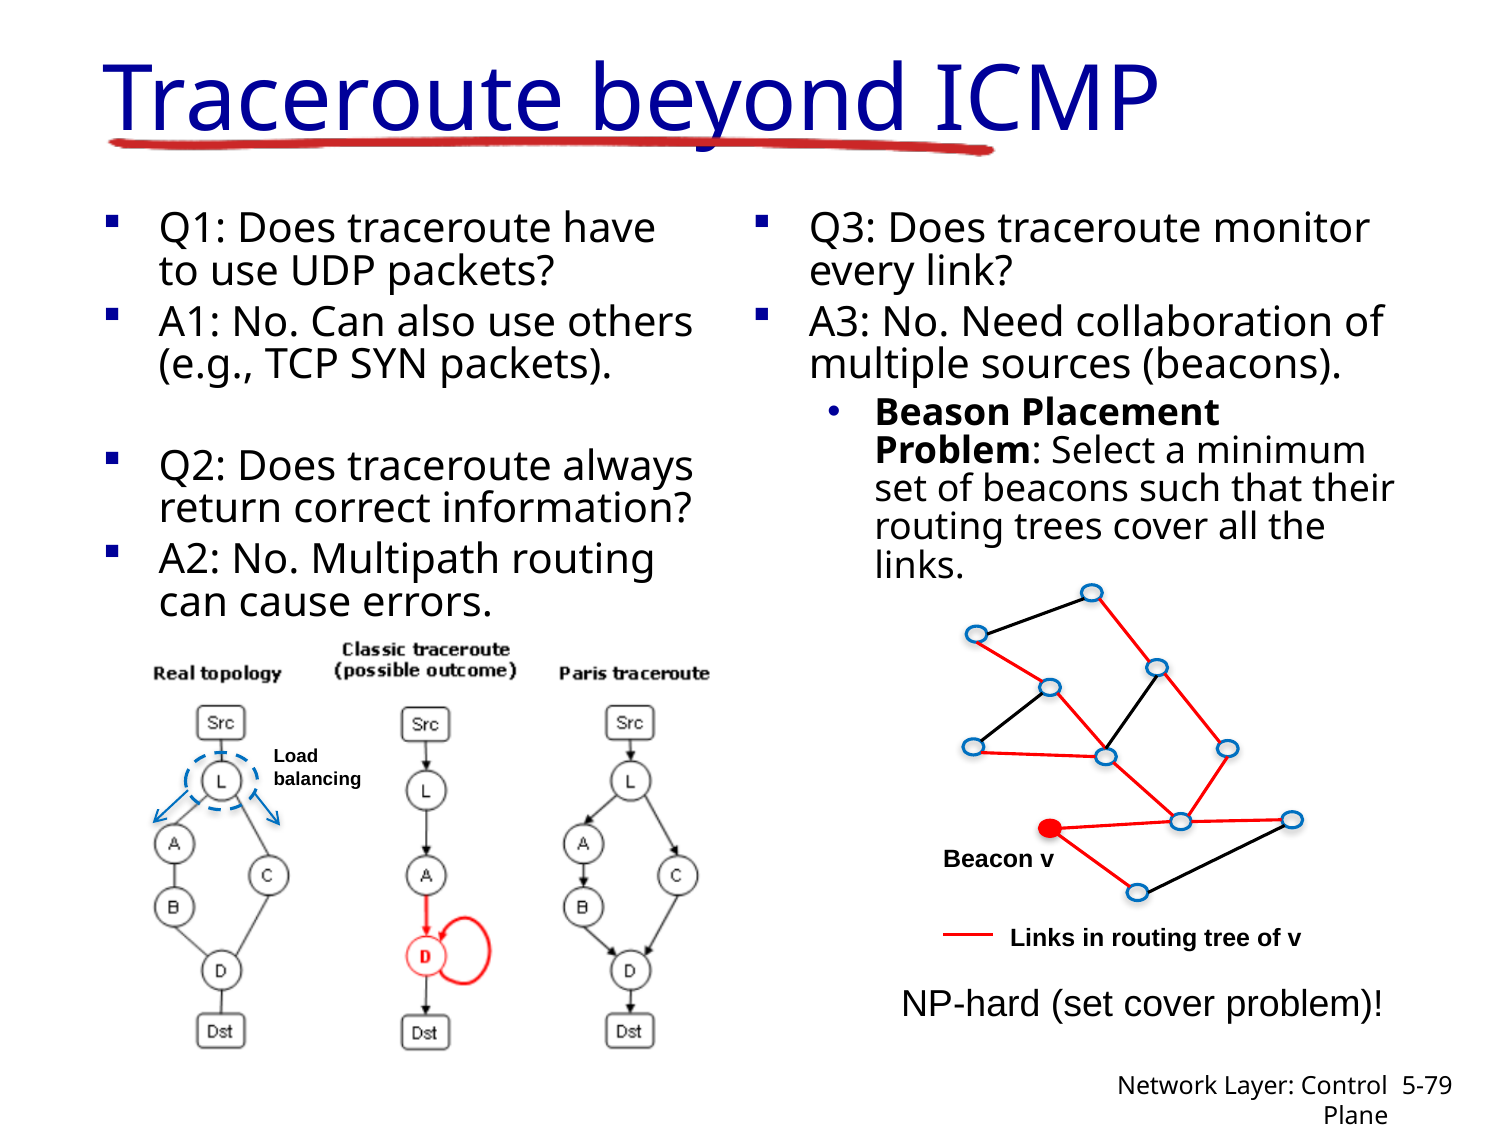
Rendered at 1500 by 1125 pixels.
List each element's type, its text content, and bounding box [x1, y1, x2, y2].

text_box NP-hard (set cover problem)! [886, 971, 1399, 1032]
footer Network Layer: Control Plane [1045, 1062, 1404, 1102]
picture [104, 132, 1005, 162]
list Q1: Does traceroute have to use UDP packets? A1: No. Can also use others (e.g., TCP SYN packets). Q2: Does traceroute always return correct information? A2: No. Multipath routing can cause errors. [87, 201, 713, 964]
text_box Traceroute beyond ICMP [87, 13, 1363, 174]
slide_number 5-79 [1387, 1062, 1478, 1107]
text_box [927, 584, 1341, 956]
picture [146, 635, 713, 1061]
list Q3: Does traceroute monitor every link? A3: No. Need collaboration of multiple sources (beacons). Beason Placement Problem: Select a minimum set of beacons such that their routing trees cover all the links. [737, 201, 1413, 964]
